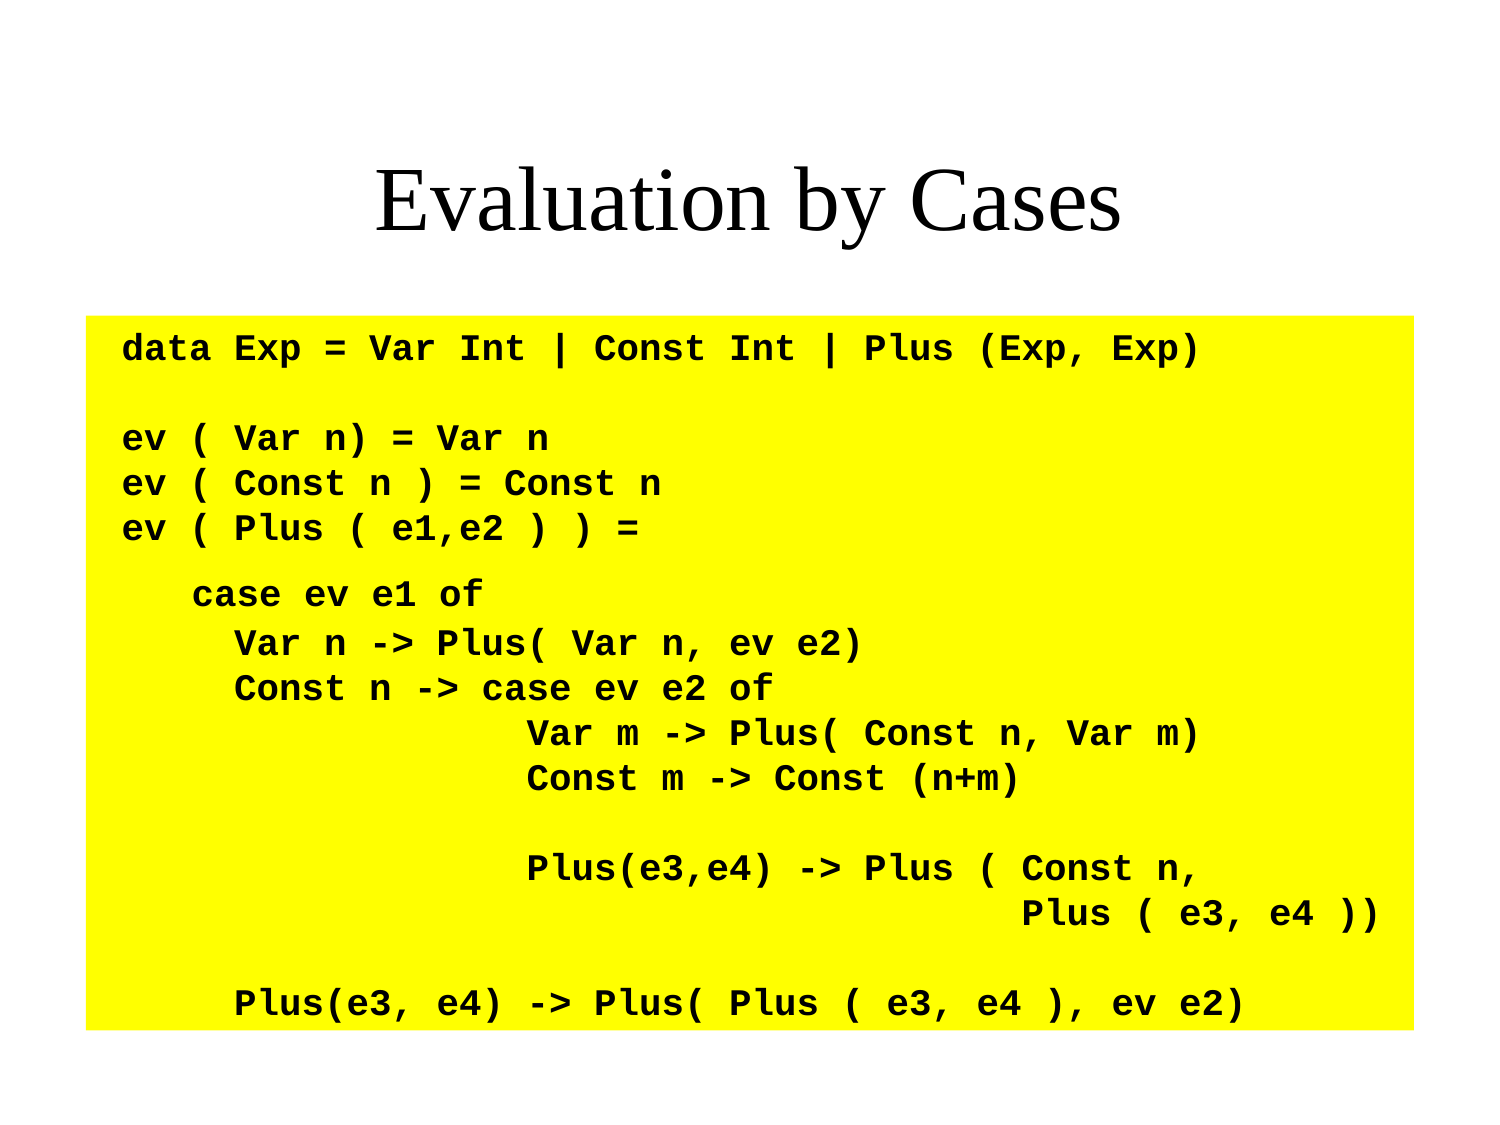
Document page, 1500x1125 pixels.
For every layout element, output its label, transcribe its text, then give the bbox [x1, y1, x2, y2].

text_box data Exp = Var Int | Const Int | Plus (Exp, Exp) ev ( Var n) = Var n ev ( Const n ) = Const n ev ( Plus ( e1,e2 ) ) = case ev e1 of Var n -> Plus( Var n, ev e2) Const n -> case ev e2 of Var m -> Plus( Const n, Var m) Const m -> Const (n+m) Plus(e3,e4) -> Plus ( Const n, Plus ( e3, e4 )) Plus(e3, e4) -> Plus( Plus ( e3, e4 ), ev e2) [85, 315, 1414, 1031]
title Evaluation by Cases [112, 99, 1388, 288]
